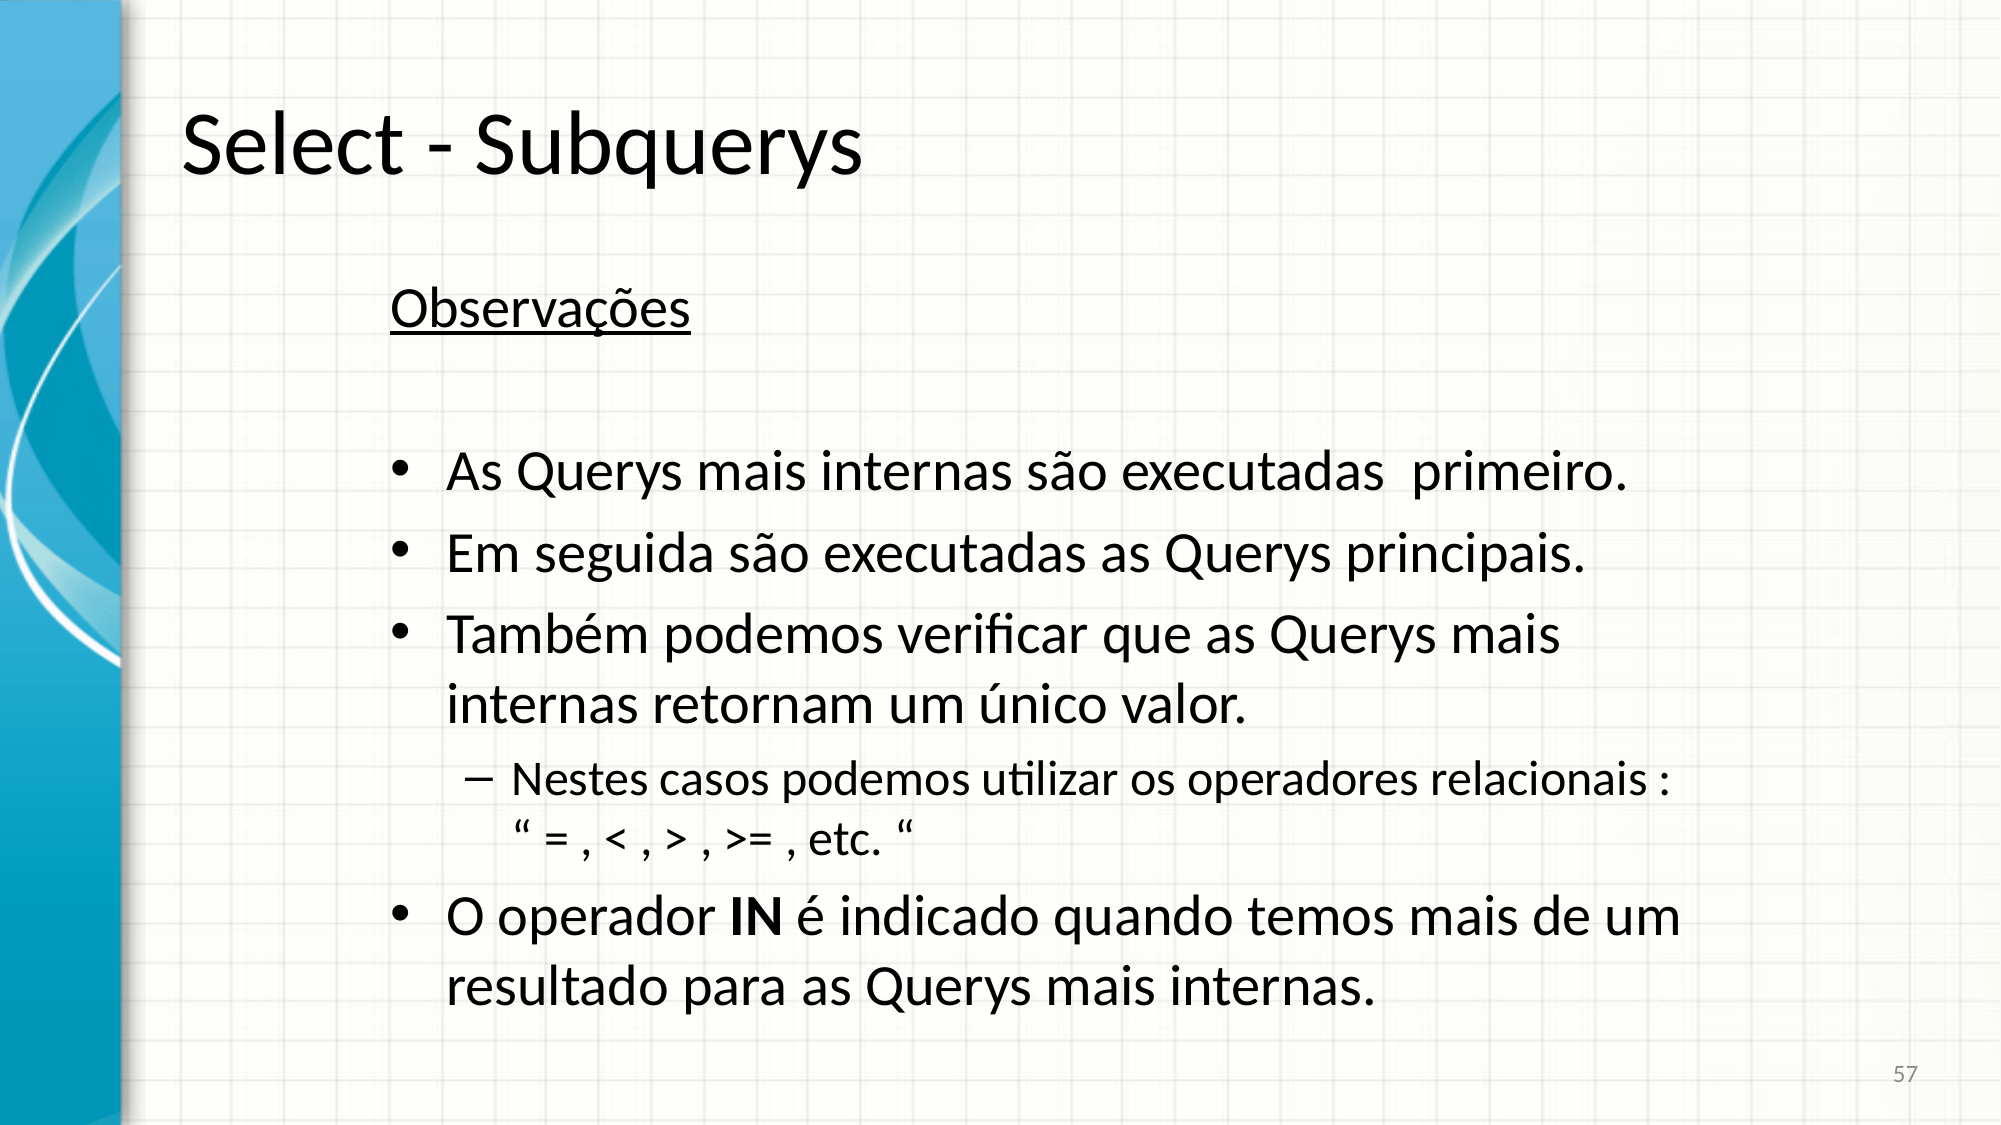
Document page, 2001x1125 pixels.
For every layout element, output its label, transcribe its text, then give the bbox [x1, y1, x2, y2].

title Select - Subquerys [166, 44, 1934, 232]
slide_number 57 [1466, 1042, 1934, 1103]
picture [0, 0, 2001, 1125]
list Observações As Querys mais internas são executadas primeiro. Em seguida são executadas as Querys principais. Também podemos verificar que as Querys mais internas retornam um único valor. Nestes casos podemos utilizar os operadores relacionais : “ = , < , > , >= , etc. “ O operador IN é indicado quando temos mais de um resultado para as Querys mais internas. [375, 261, 1700, 1083]
